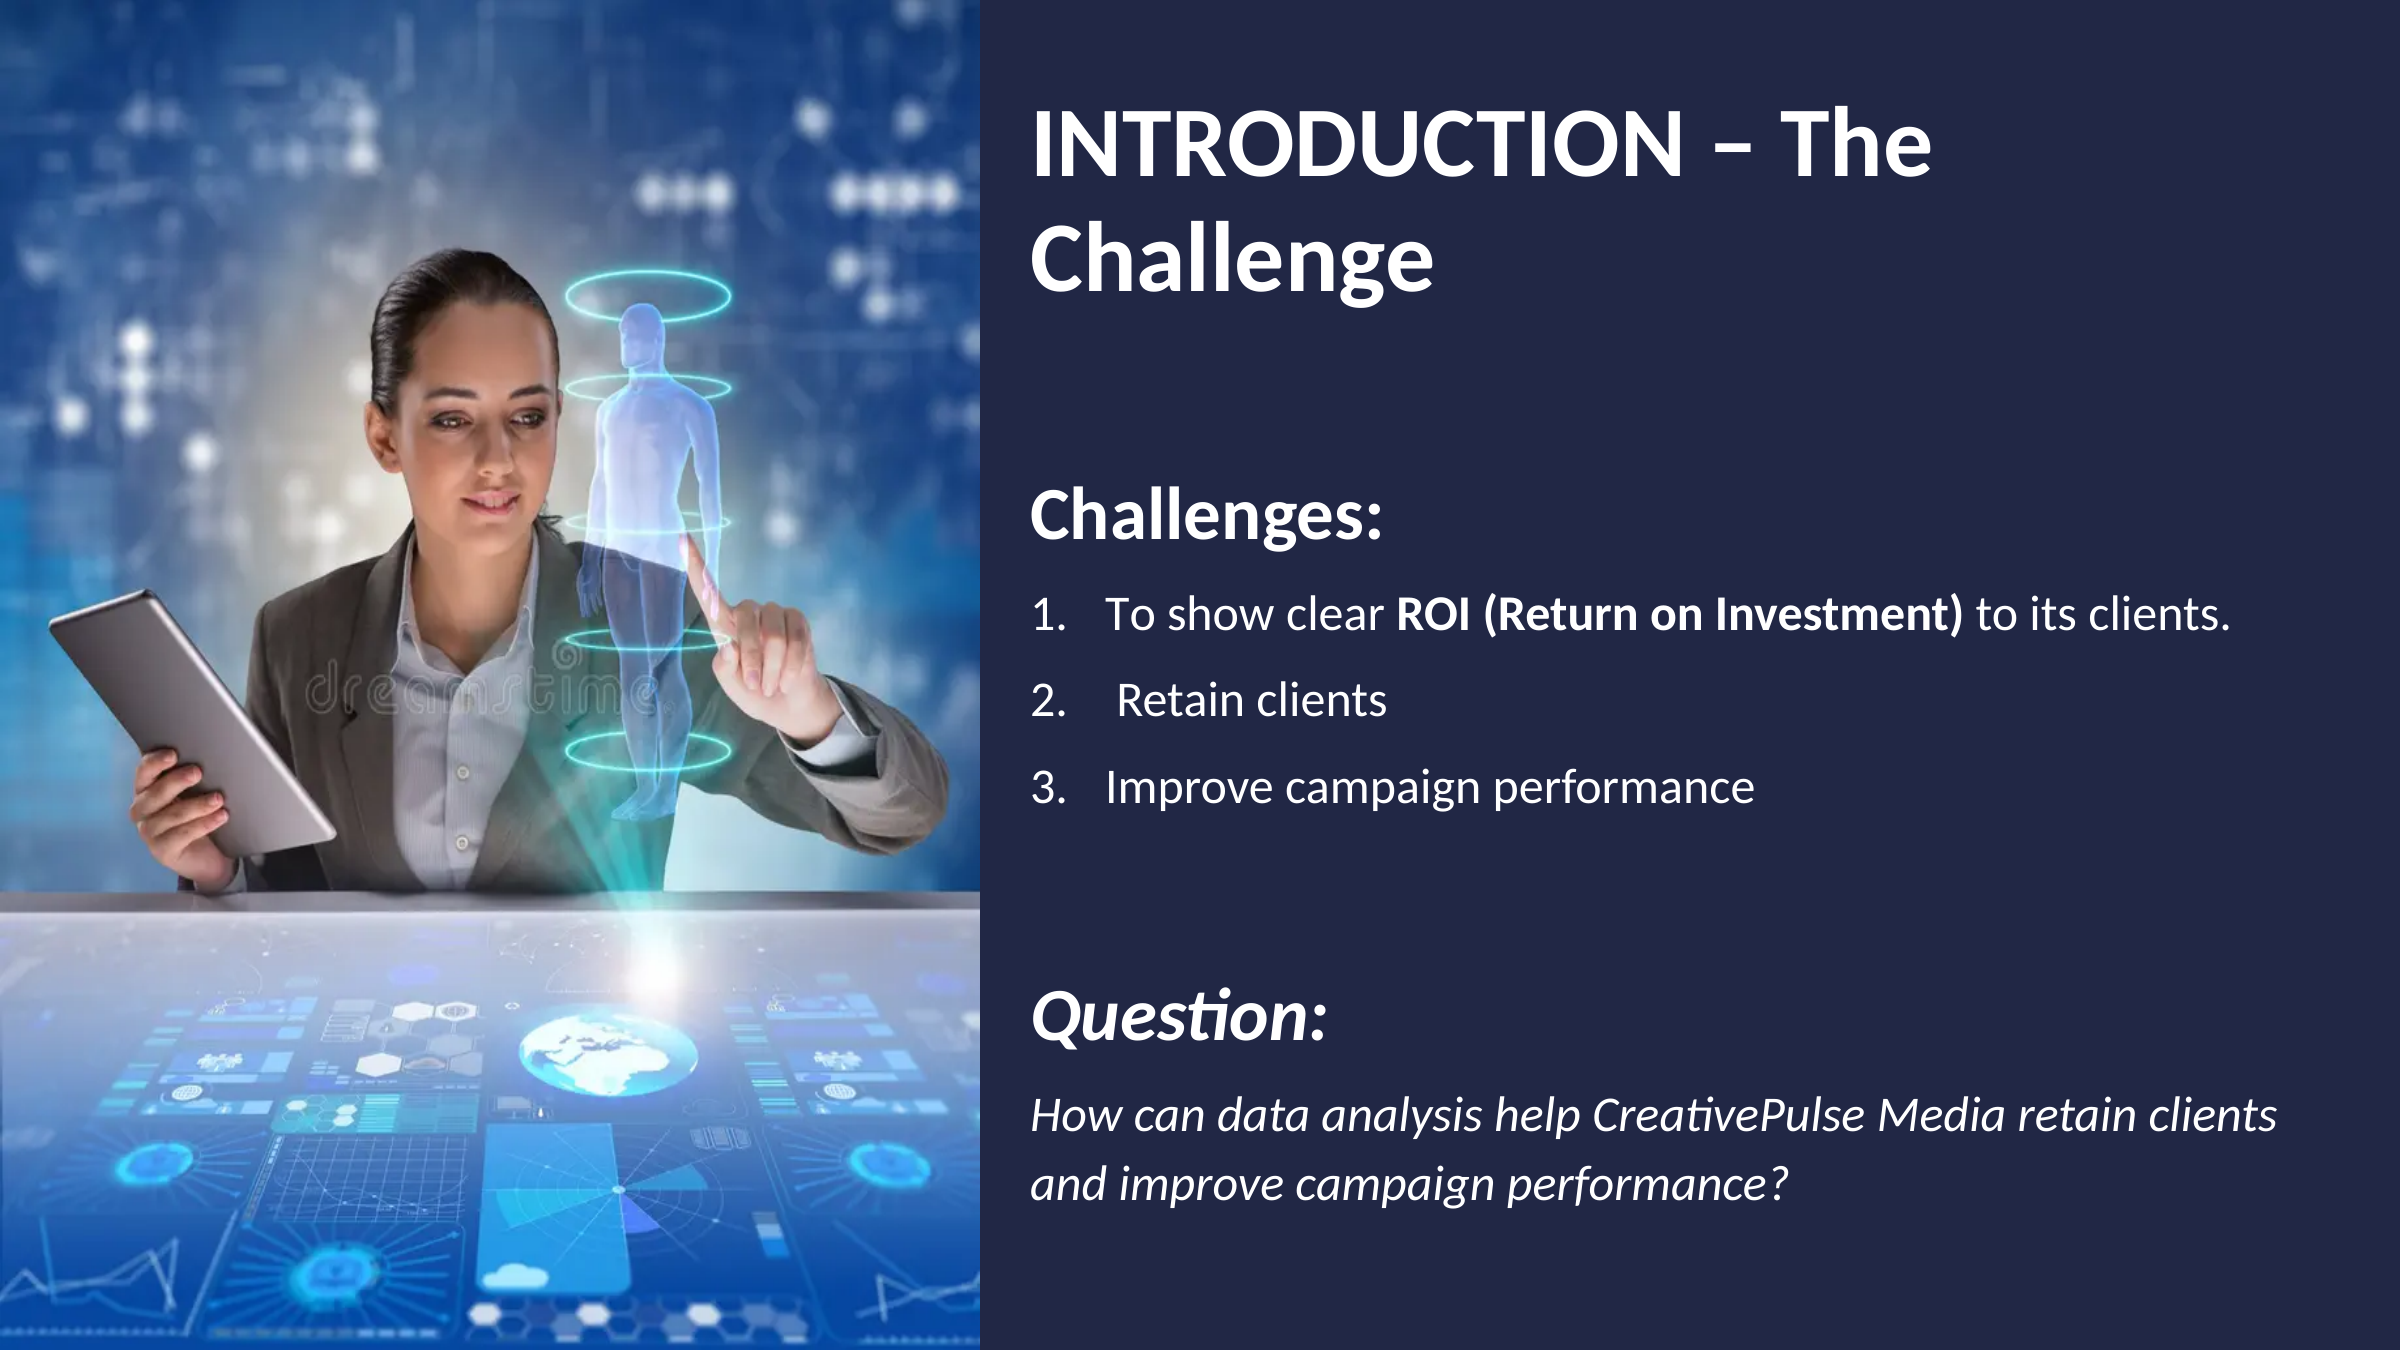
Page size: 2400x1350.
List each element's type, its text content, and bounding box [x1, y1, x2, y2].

text_box INTRODUCTION – The Challenge [1030, 80, 2270, 268]
text_box Challenges: To show clear ROI (Return on Investment) to its clients. Retain clients Improve campaign performance Question: How can data analysis help CreativePulse Media retain clients and improve campaign performance? [1030, 449, 2325, 836]
picture [0, 0, 980, 1350]
